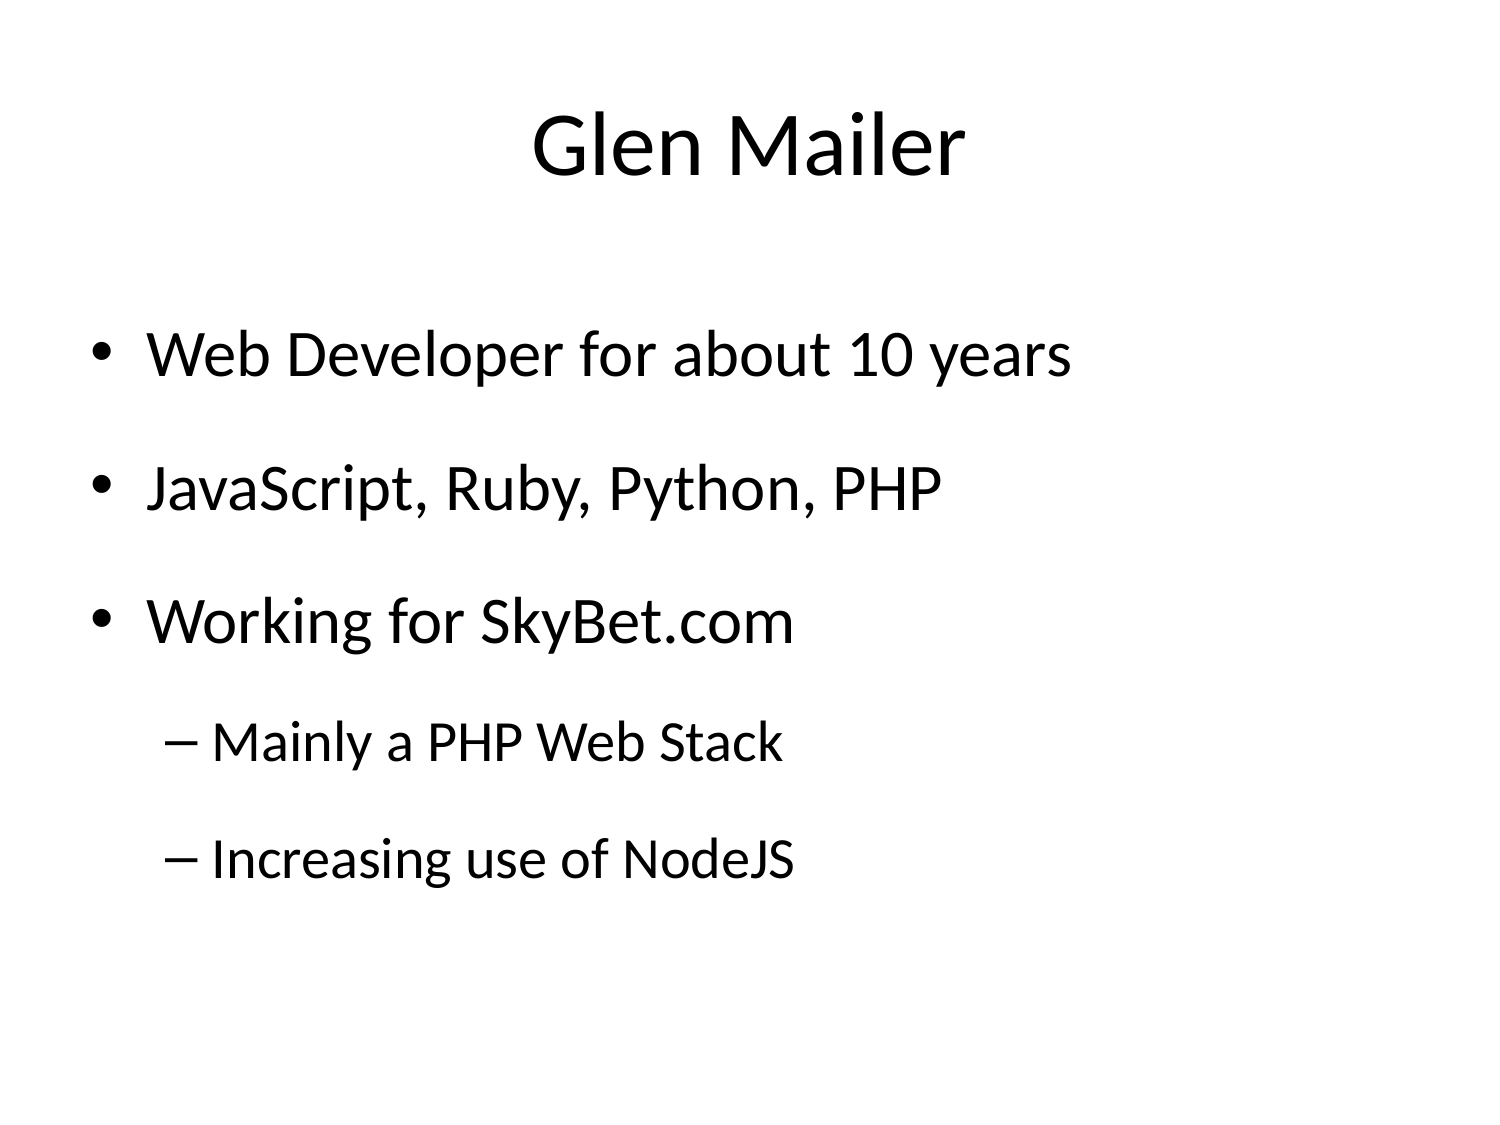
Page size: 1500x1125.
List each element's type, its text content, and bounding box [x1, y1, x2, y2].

title Glen Mailer [75, 45, 1425, 233]
list Web Developer for about 10 years JavaScript, Ruby, Python, PHP Working for SkyBet.com Mainly a PHP Web Stack Increasing use of NodeJS [75, 262, 1425, 1005]
